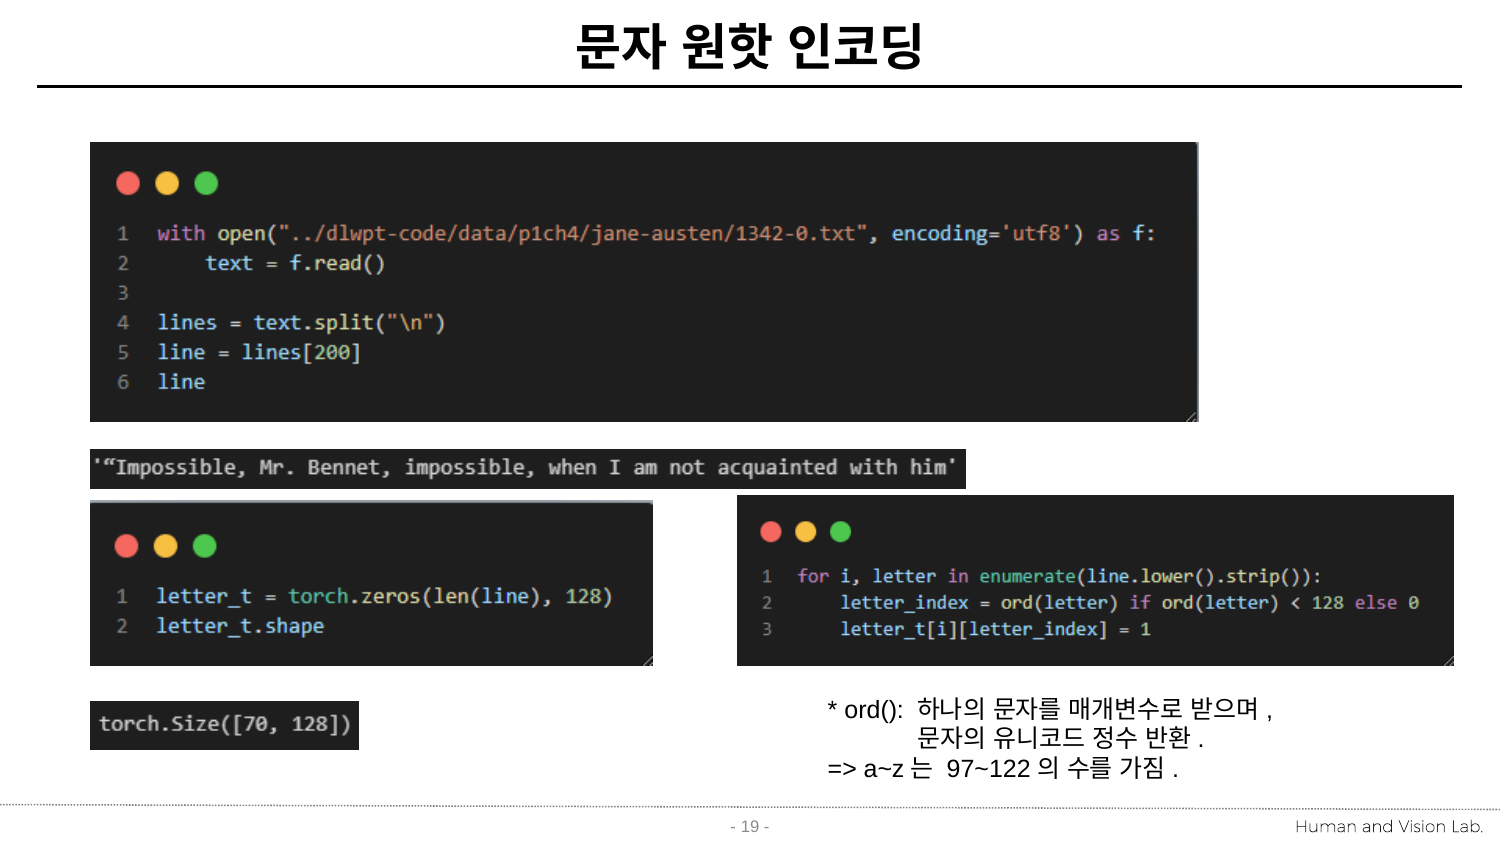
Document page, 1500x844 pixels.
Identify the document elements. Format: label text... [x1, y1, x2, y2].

picture [90, 449, 966, 489]
picture [737, 494, 1454, 666]
picture [90, 701, 360, 750]
text_box * ord(): 하나의 문자를 매개변수로 받으며, 문자의 유니코드 정수 반환. => a~z는 97~122의 수를 가짐. [812, 685, 1378, 791]
title 문자 원핫 인코딩 [37, 11, 1463, 80]
picture [1280, 816, 1500, 844]
slide_number - 19 - [581, 811, 919, 841]
picture [90, 500, 653, 666]
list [90, 142, 1199, 422]
